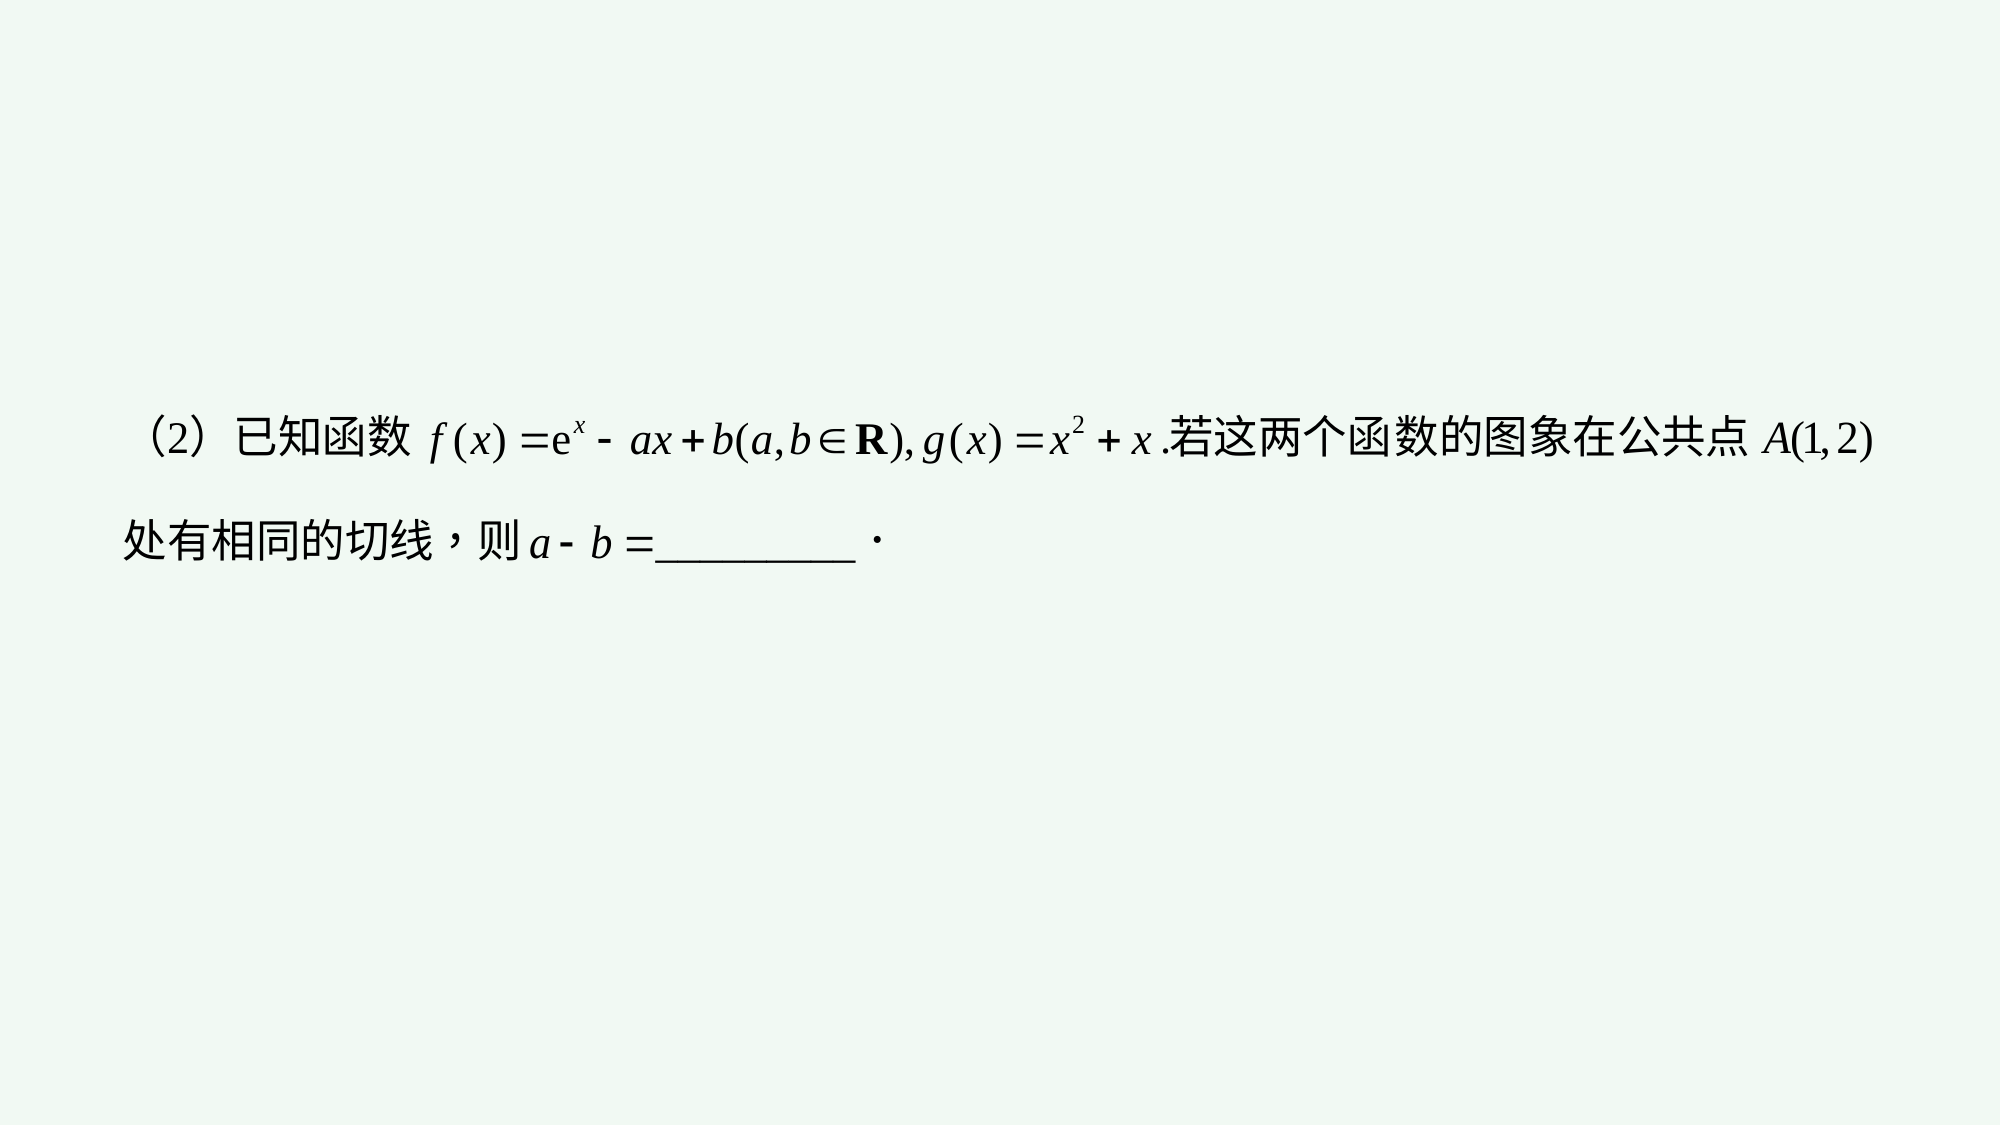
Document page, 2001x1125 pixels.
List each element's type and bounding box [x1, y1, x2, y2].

text_box [122, 372, 1881, 577]
